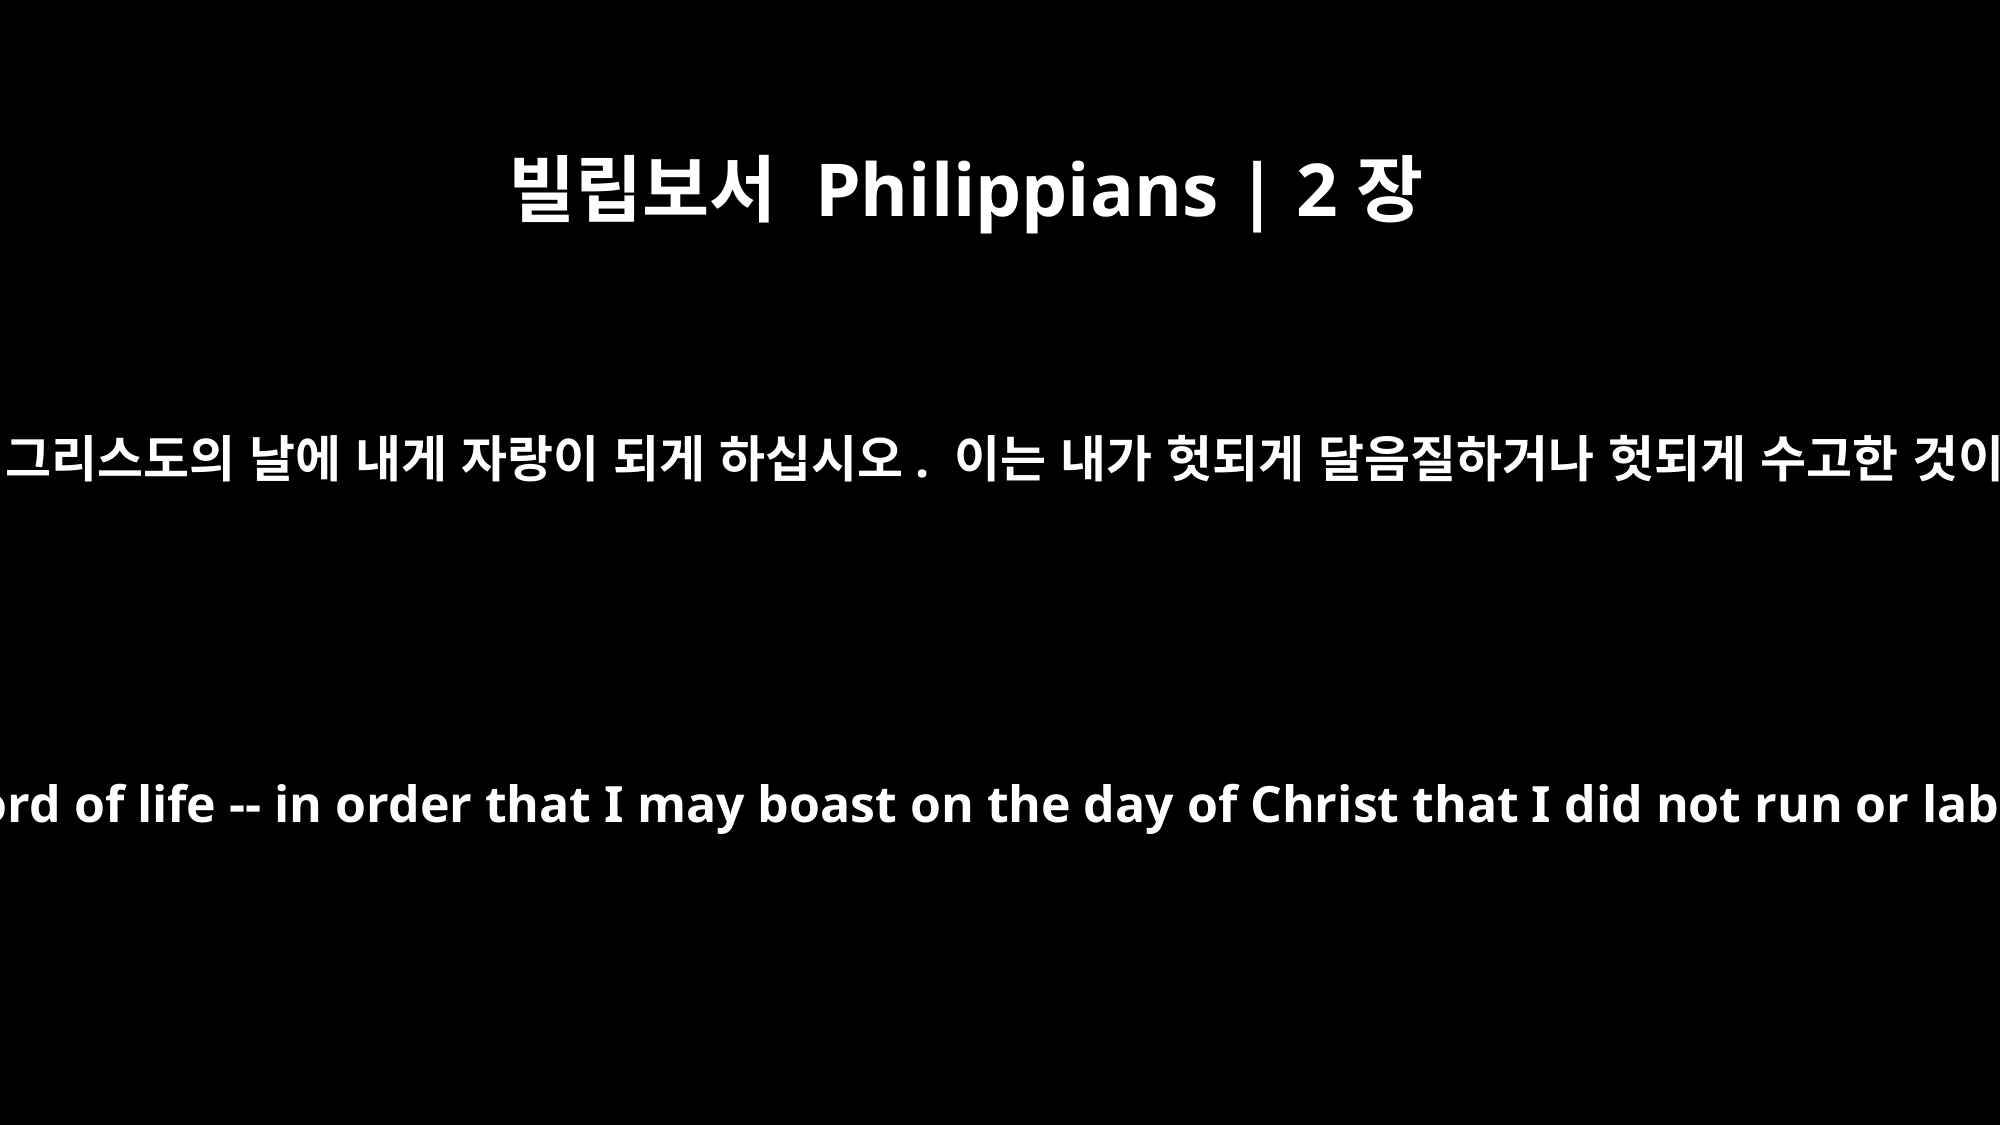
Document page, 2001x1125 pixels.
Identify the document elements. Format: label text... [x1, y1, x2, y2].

text_box as you hold out the word of life -- in order that I may boast on the day of Christ that I did not run or labor for nothing. [0, 764, 2000, 840]
text_box 빌립보서 Philippians | 2장 [493, 136, 1439, 239]
text_box 16 생명의 말씀을 꼭 붙들어 그리스도의 날에 내게 자랑이 되게 하십시오. 이는 내가 헛되게 달음질하거나 헛되게 수고한 것이 아니기 때문입니다. [0, 359, 2000, 495]
